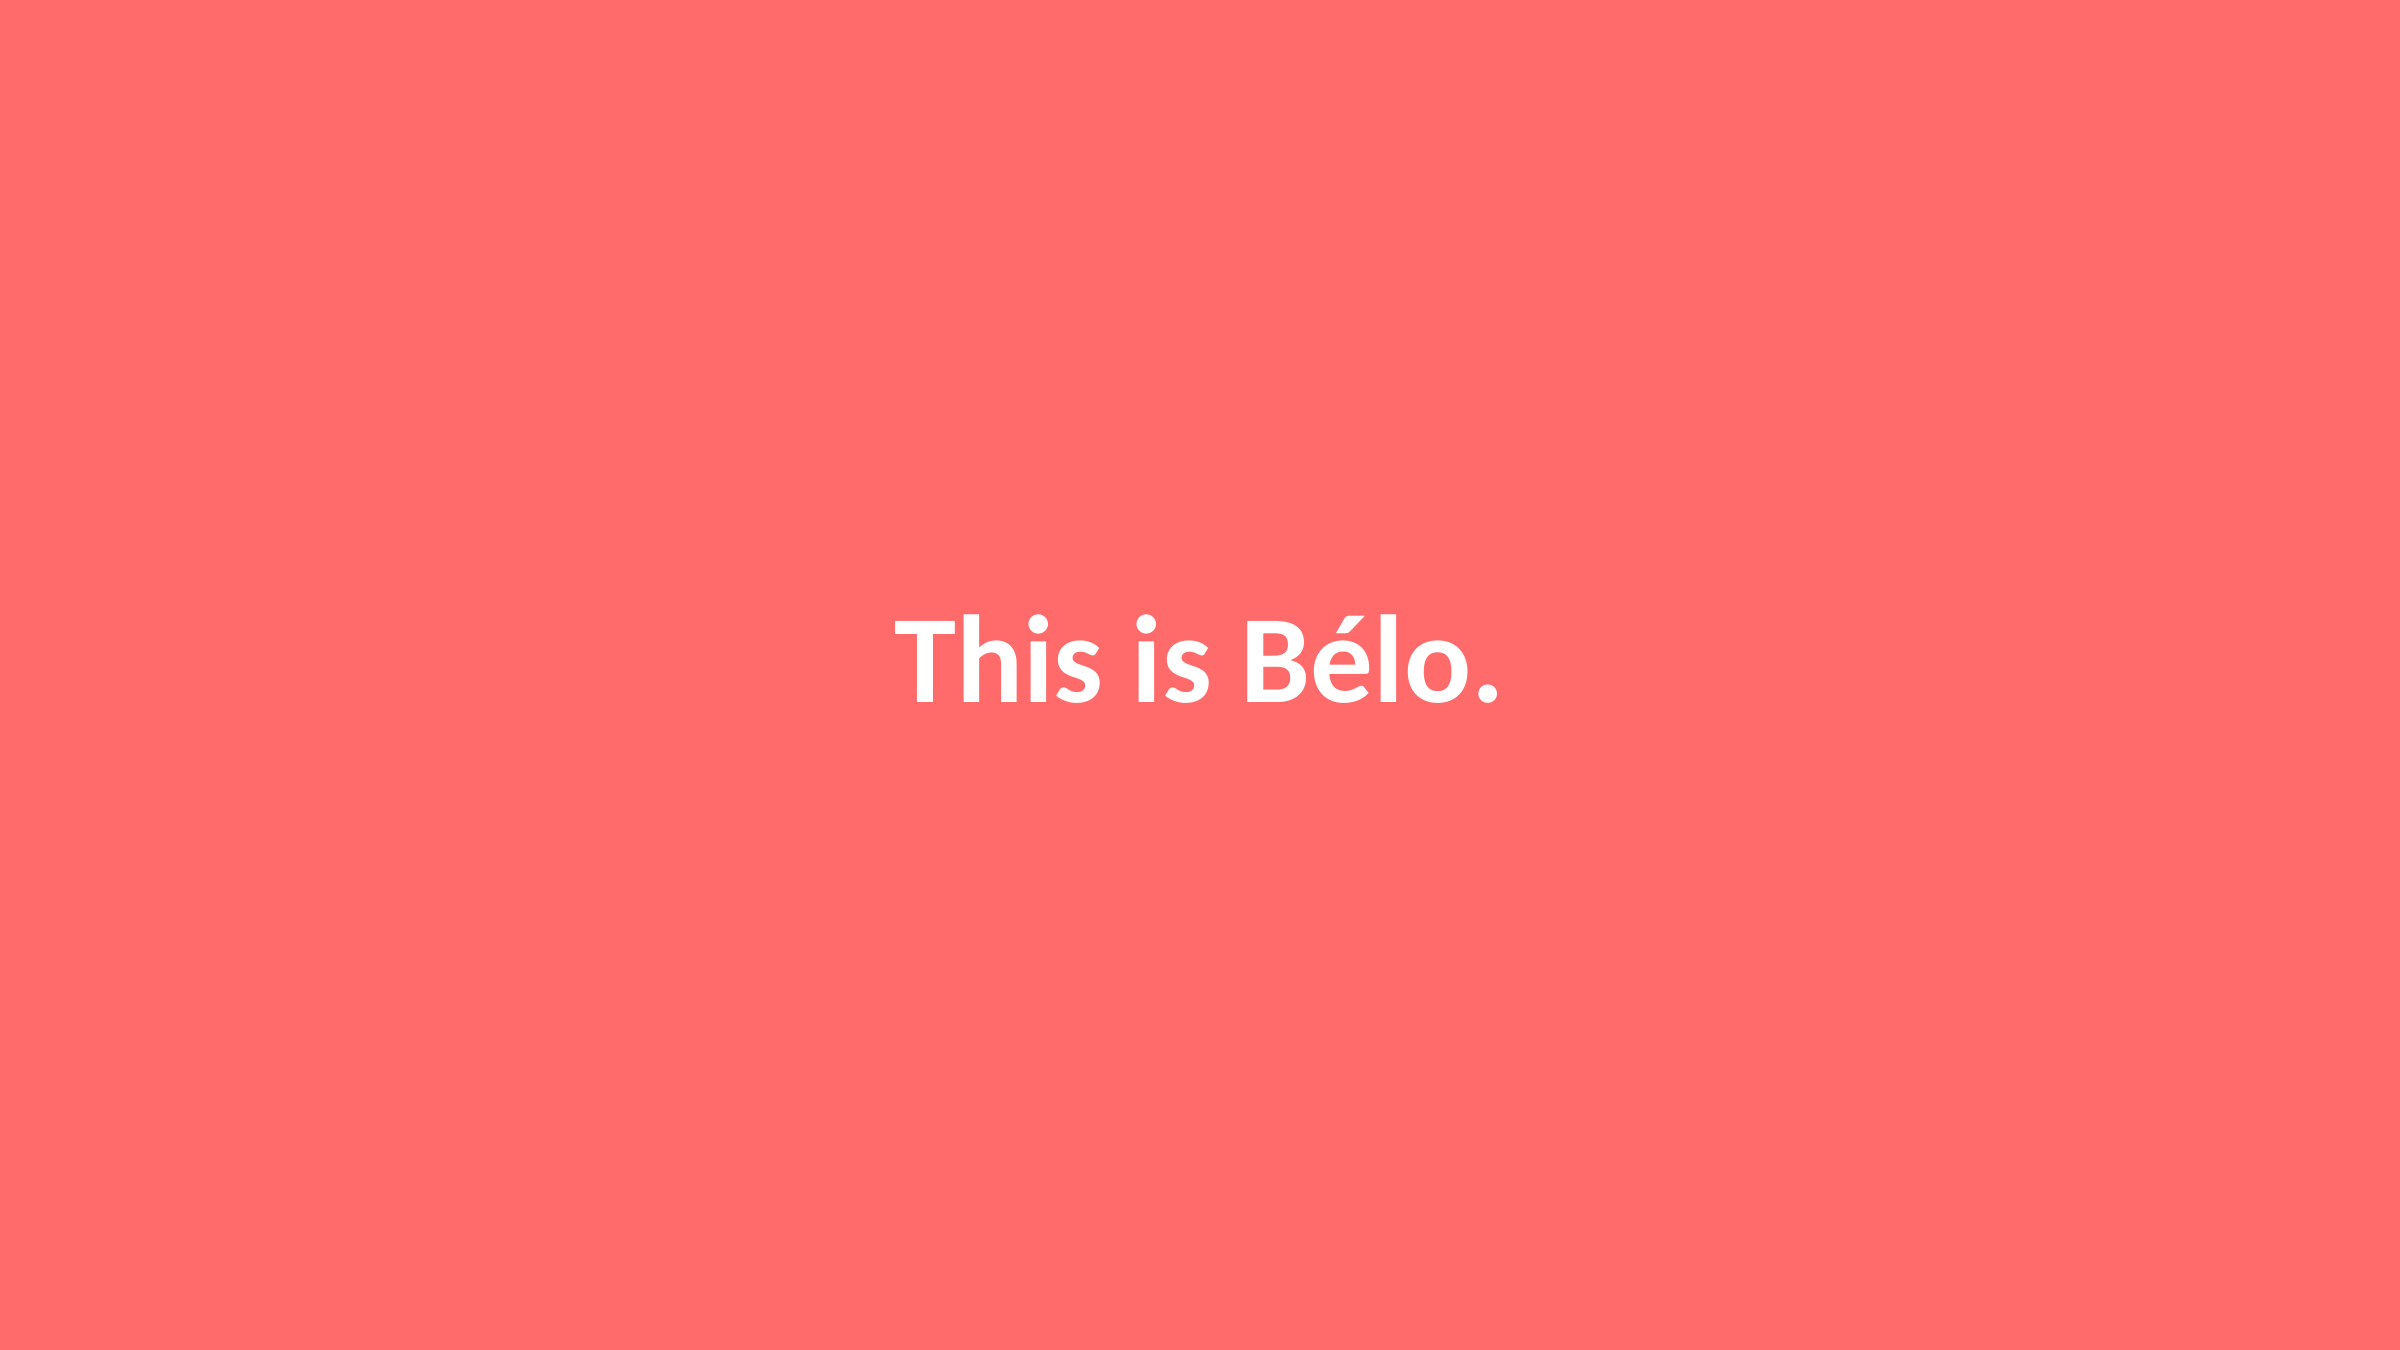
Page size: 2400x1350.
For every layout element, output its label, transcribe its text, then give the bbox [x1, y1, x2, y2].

text_box This is Bélo. [879, 524, 1521, 735]
